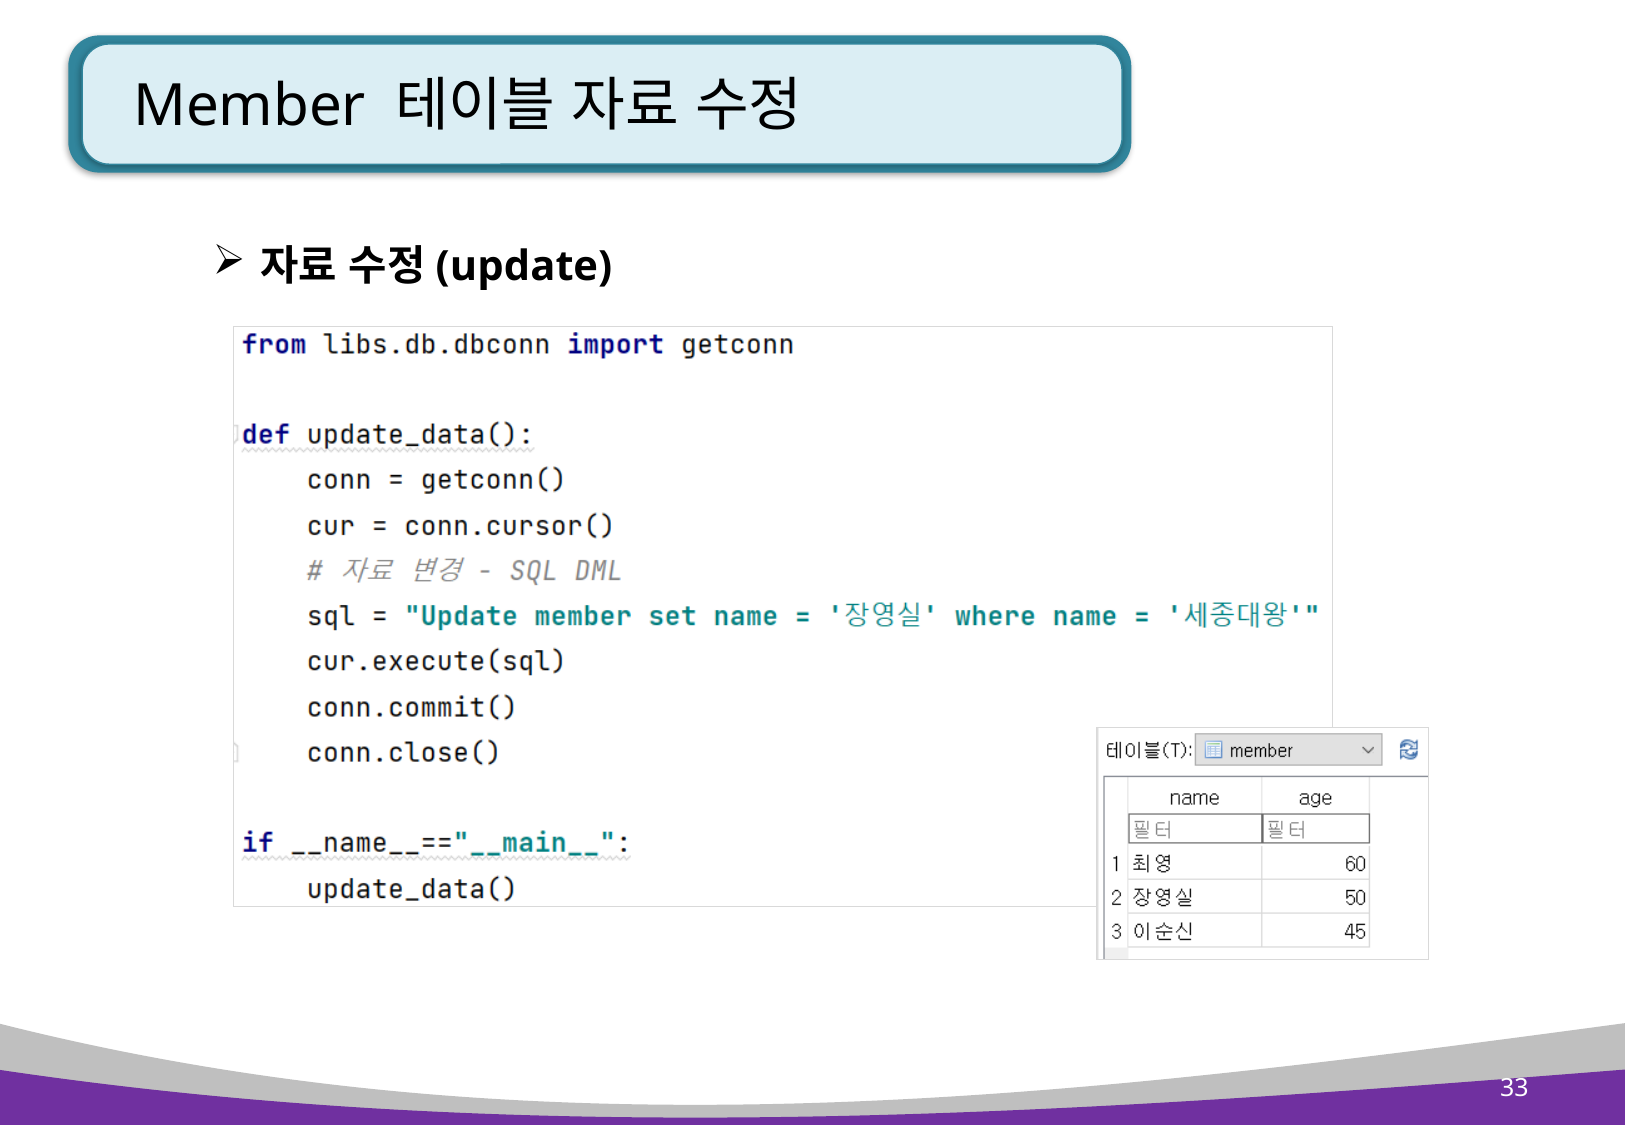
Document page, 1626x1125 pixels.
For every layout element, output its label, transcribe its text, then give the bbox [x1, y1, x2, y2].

text_box 자료 수정(update) [198, 231, 884, 297]
title Member 테이블 자료 수정 [103, 32, 1121, 173]
slide_number 33 [1452, 1058, 1544, 1119]
picture [233, 325, 1429, 960]
